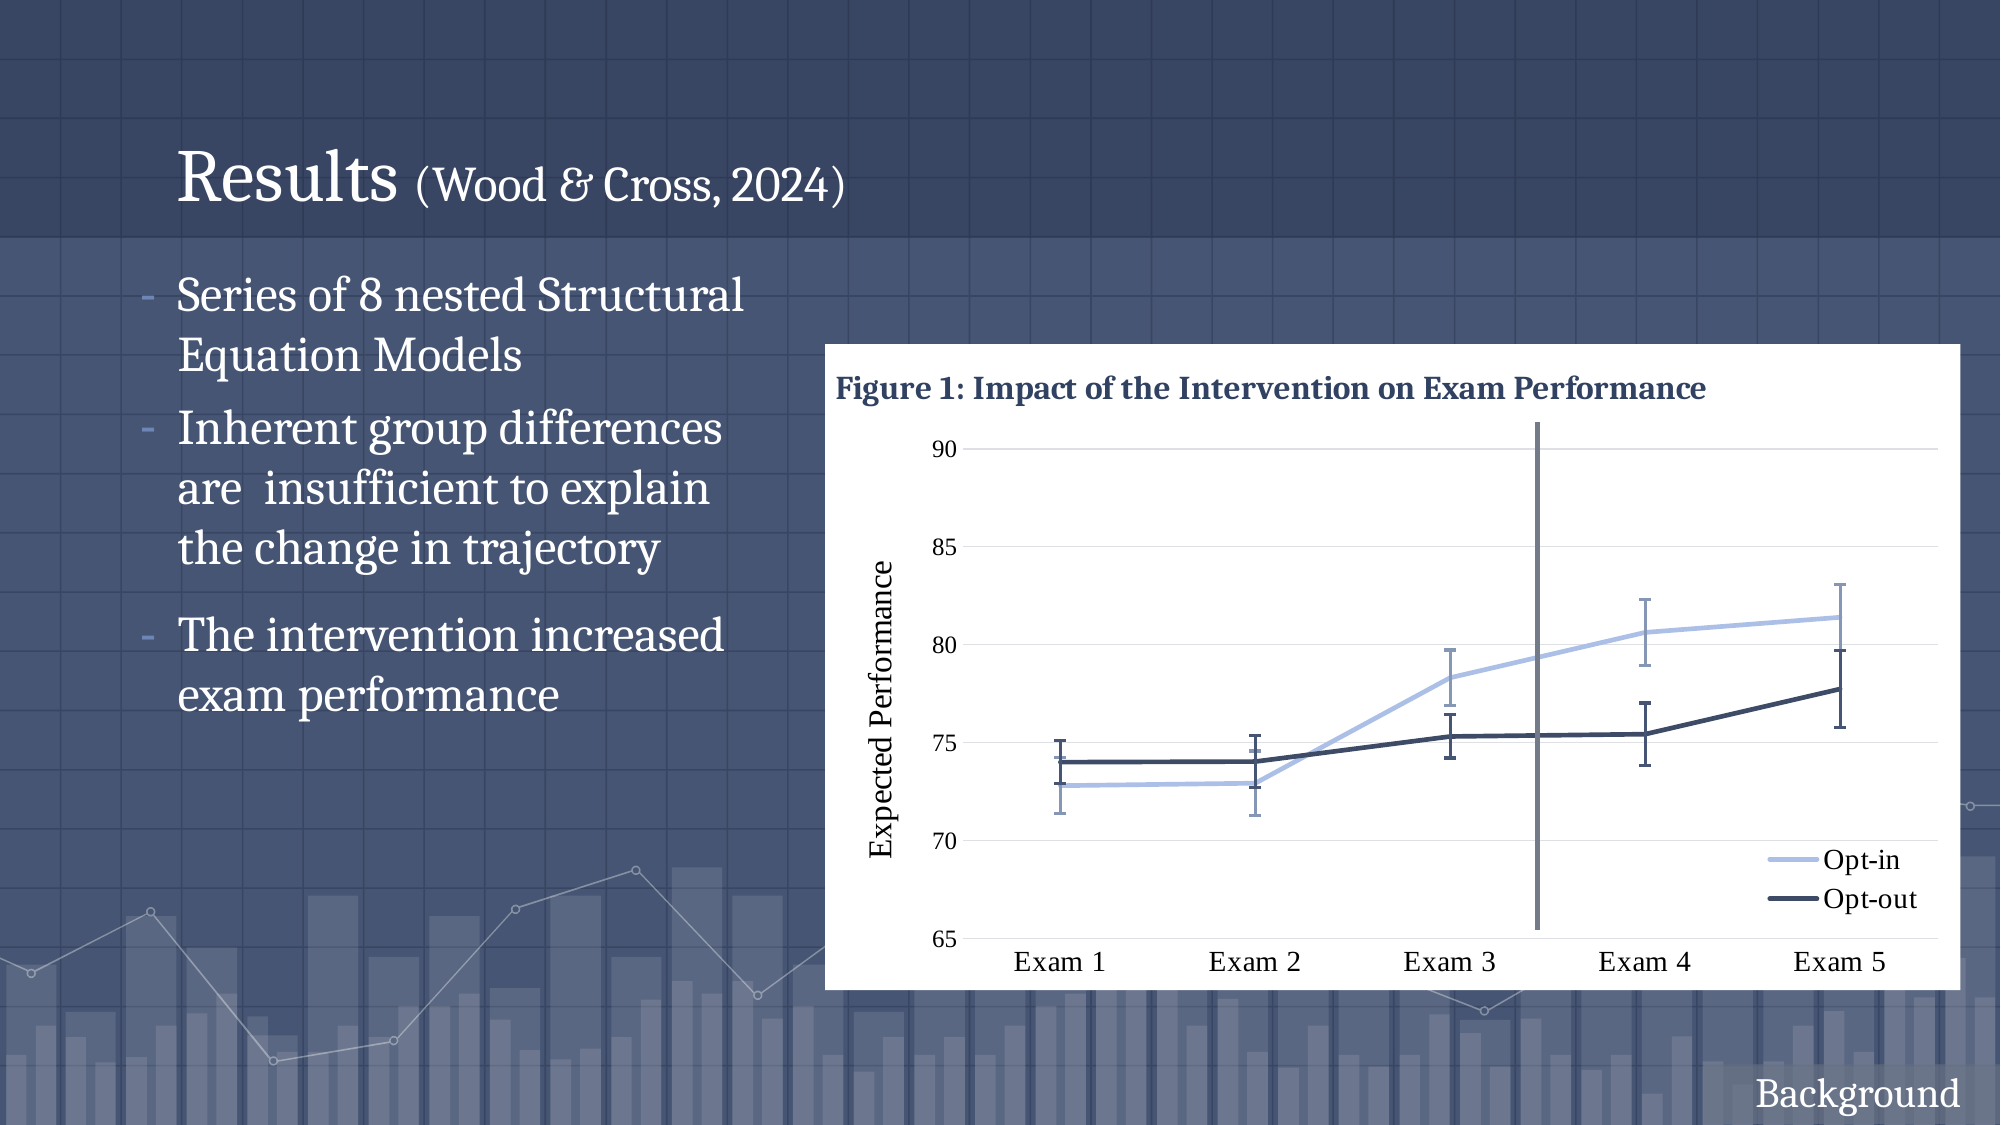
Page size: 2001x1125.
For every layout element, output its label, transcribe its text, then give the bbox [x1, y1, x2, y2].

list Series of 8 nested Structural Equation Models Inherent group differences are insufficient to explain the change in trajectory The intervention increased exam performance [59, 246, 802, 925]
title Results (Wood & Cross, 2024) [161, 87, 1843, 232]
chart [824, 343, 1961, 991]
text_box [1703, 1057, 2000, 1125]
